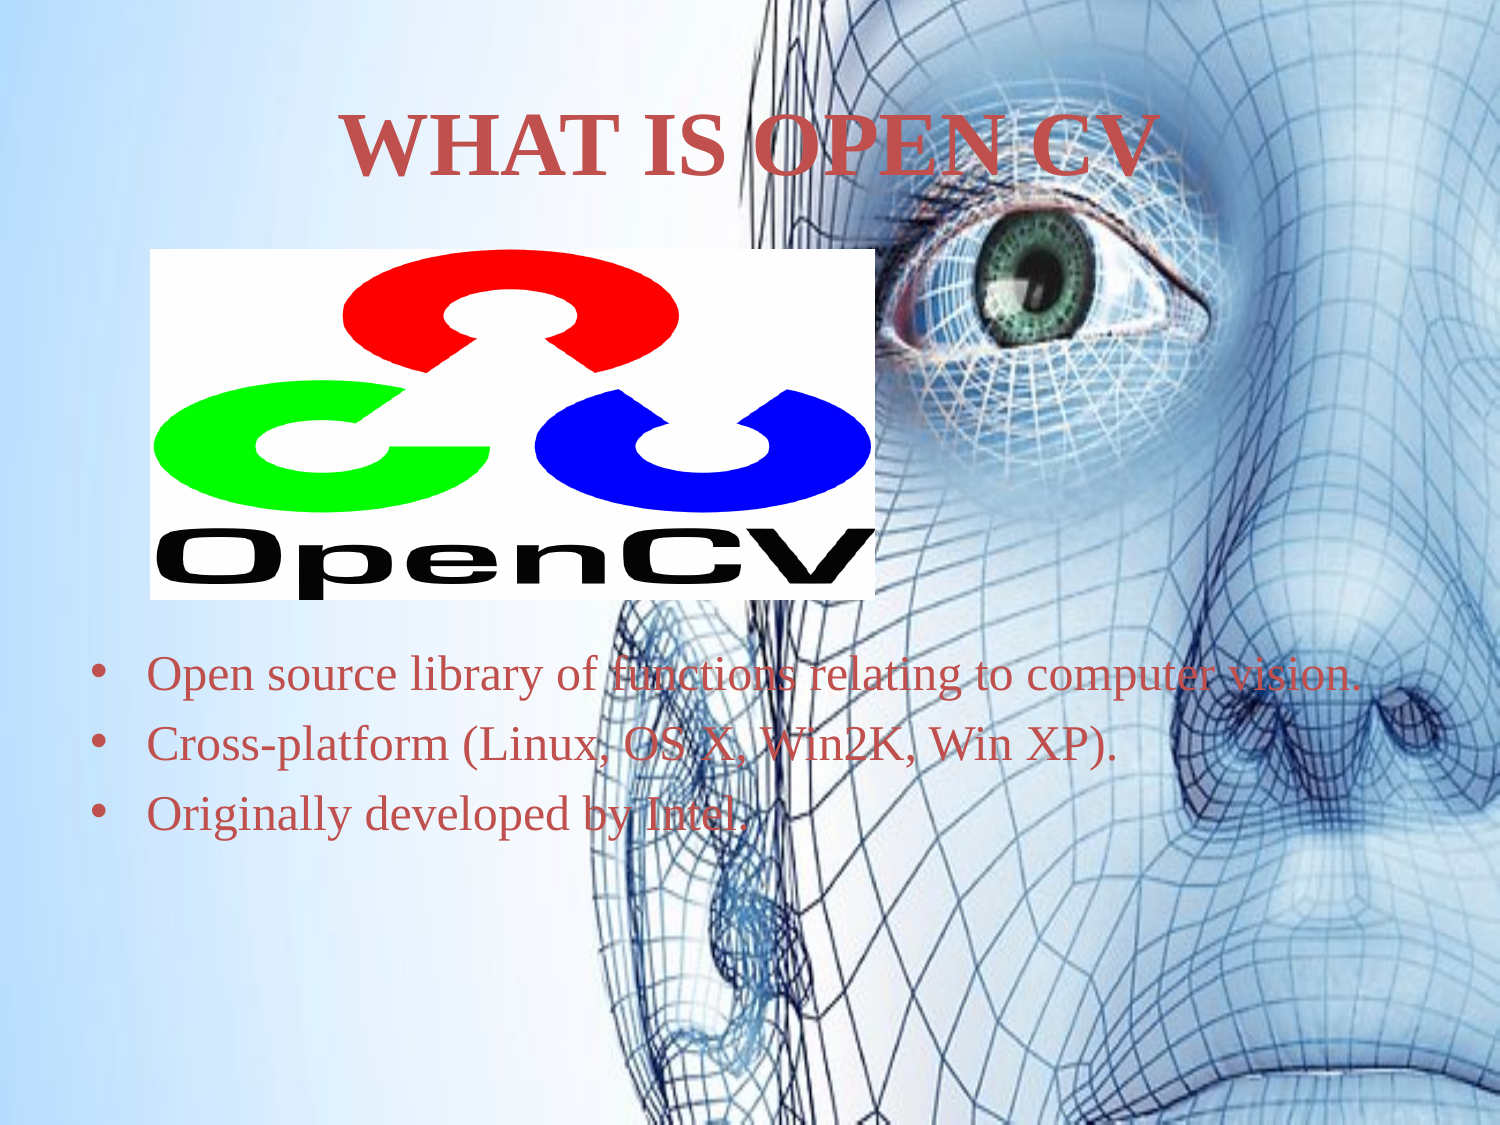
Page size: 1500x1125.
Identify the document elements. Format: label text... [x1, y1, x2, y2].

picture [0, 0, 1500, 1125]
title WHAT IS OPEN CV [75, 45, 1425, 233]
list Open source library of functions relating to computer vision. Cross-platform (Linux, OS X, Win2K, Win XP). Originally developed by Intel. [75, 262, 1425, 1005]
